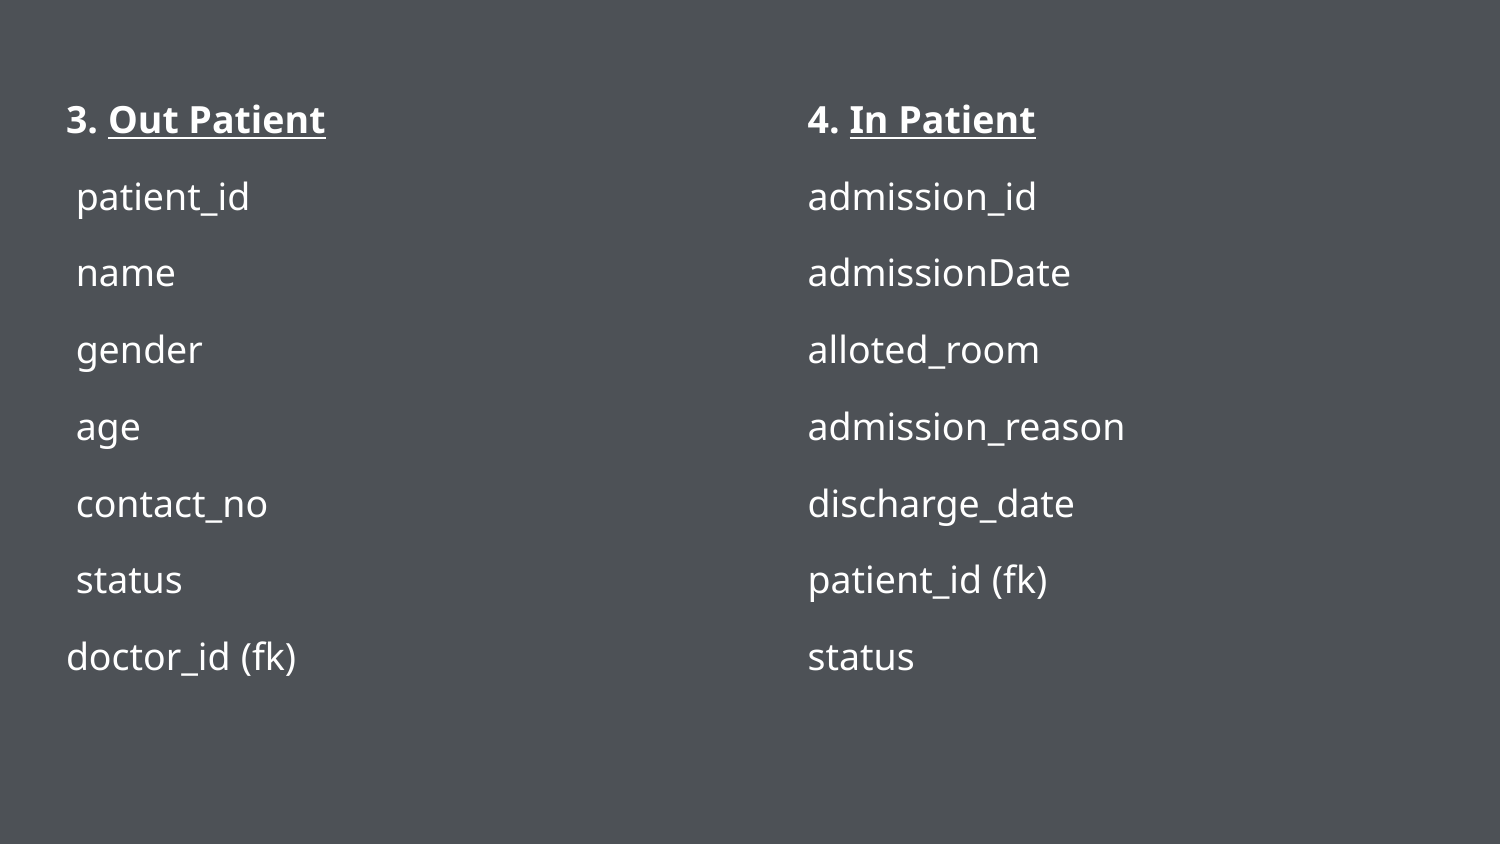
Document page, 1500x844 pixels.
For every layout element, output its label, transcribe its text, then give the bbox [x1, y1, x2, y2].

list 3. Out Patient patient_id name gender age contact_no status doctor_id (fk) [51, 74, 708, 750]
list 4. In Patient admission_id admissionDate alloted_room admission_reason discharge_date patient_id (fk) status [792, 74, 1449, 750]
